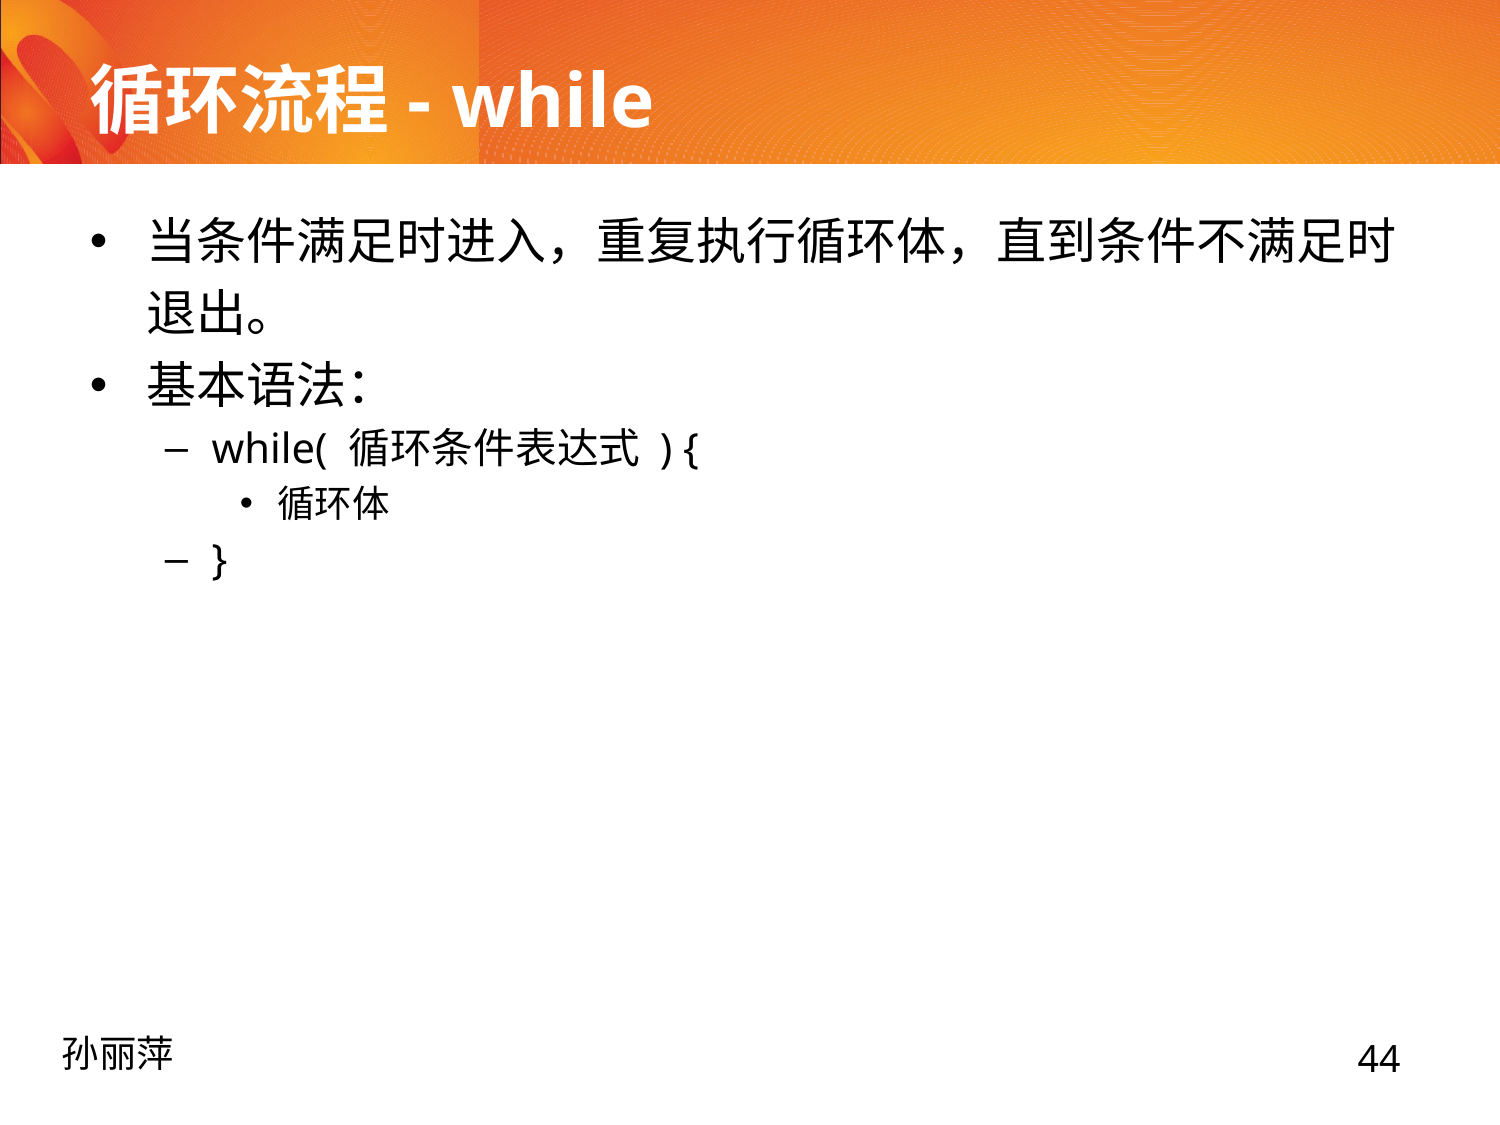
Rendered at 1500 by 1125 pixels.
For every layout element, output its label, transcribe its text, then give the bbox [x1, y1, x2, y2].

picture [0, 0, 1500, 164]
title 循环流程- while [75, 45, 1425, 167]
list 当条件满足时进入，重复执行循环体，直到条件不满足时退出。 基本语法： while( 循环条件表达式 ) { 循环体 } [75, 190, 1425, 1005]
